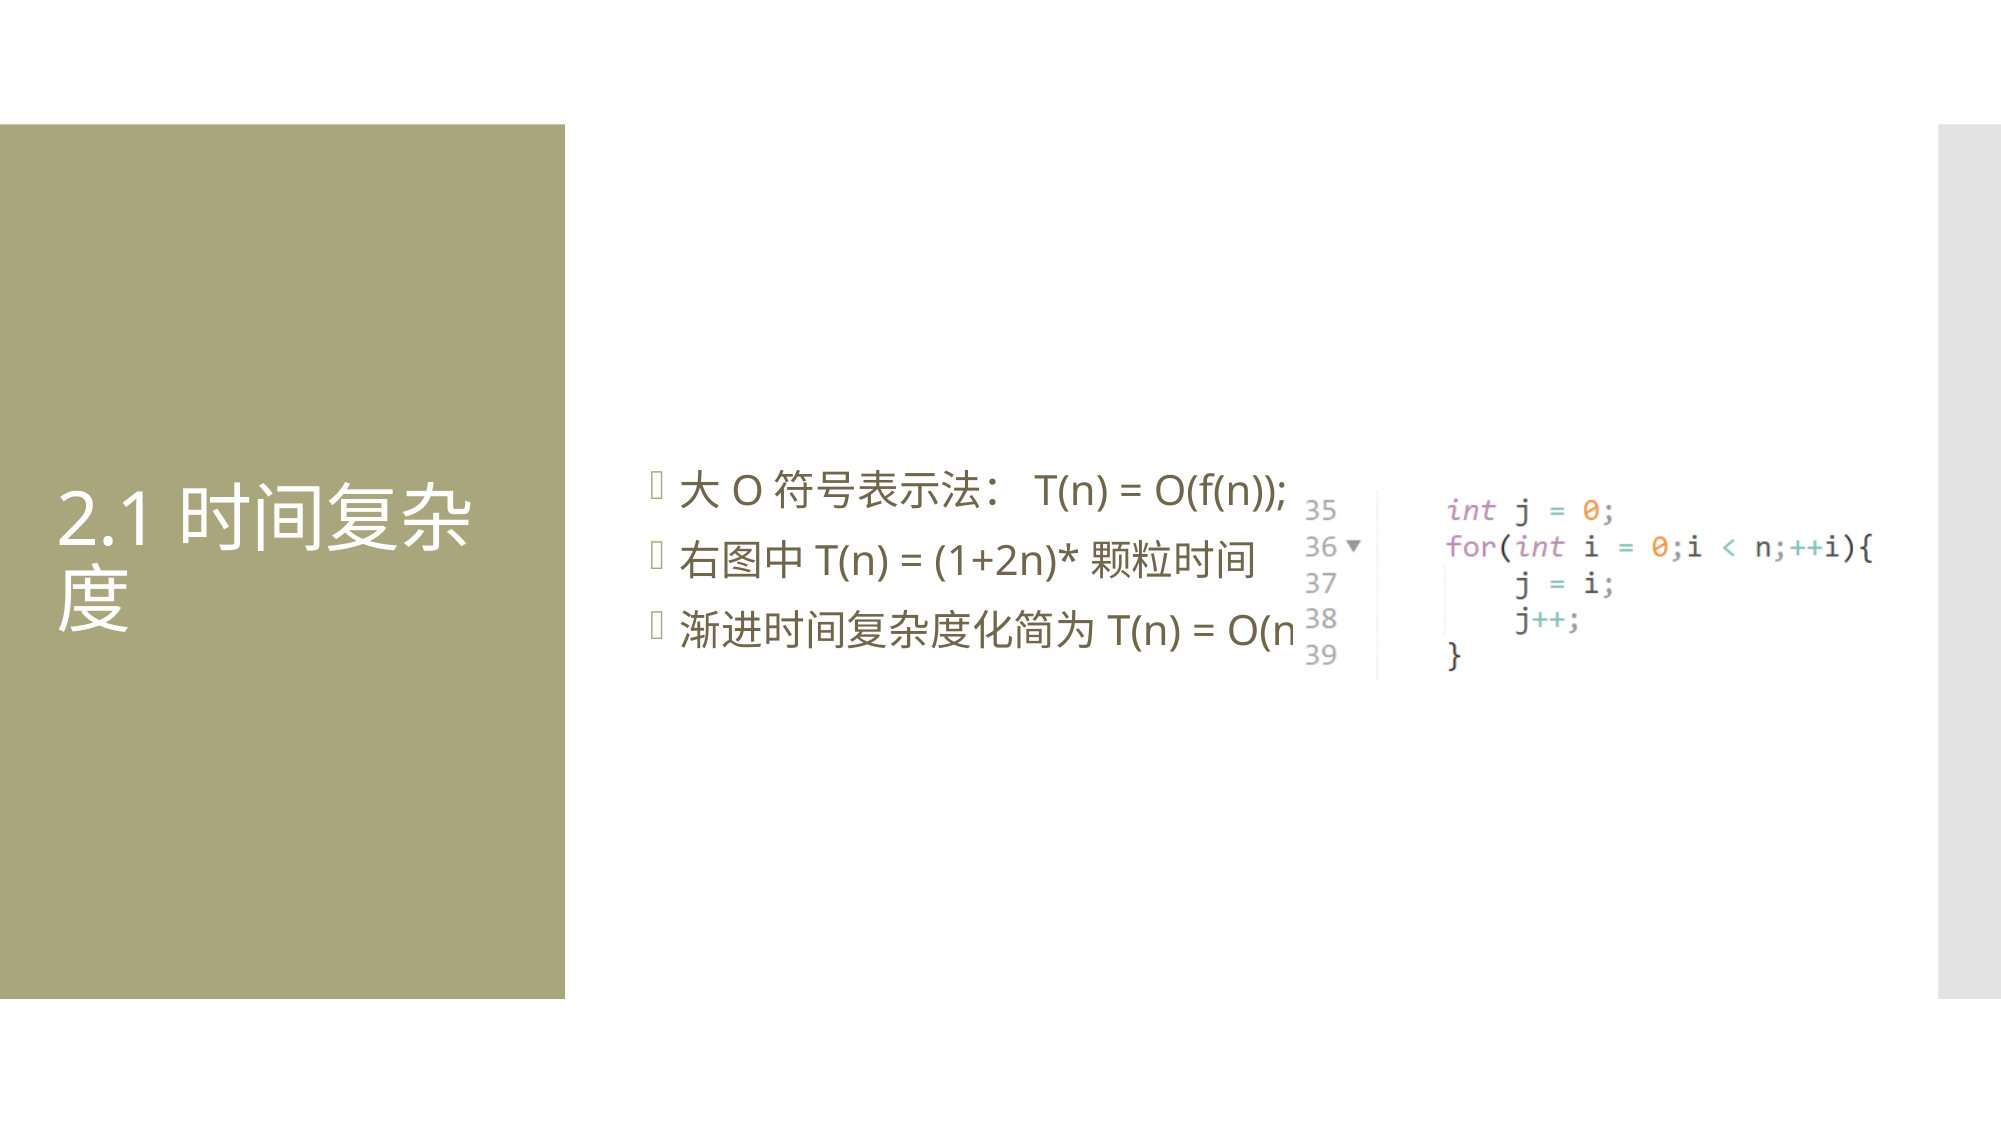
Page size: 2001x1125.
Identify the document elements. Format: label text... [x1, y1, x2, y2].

title 2.1时间复杂度 [41, 184, 525, 940]
list 大O符号表示法：T(n) = O(f(n)); 右图中T(n) = (1+2n)*颗粒时间 渐进时间复杂度化简为T(n) = O(n); [634, 141, 1388, 982]
picture [1292, 490, 1904, 680]
